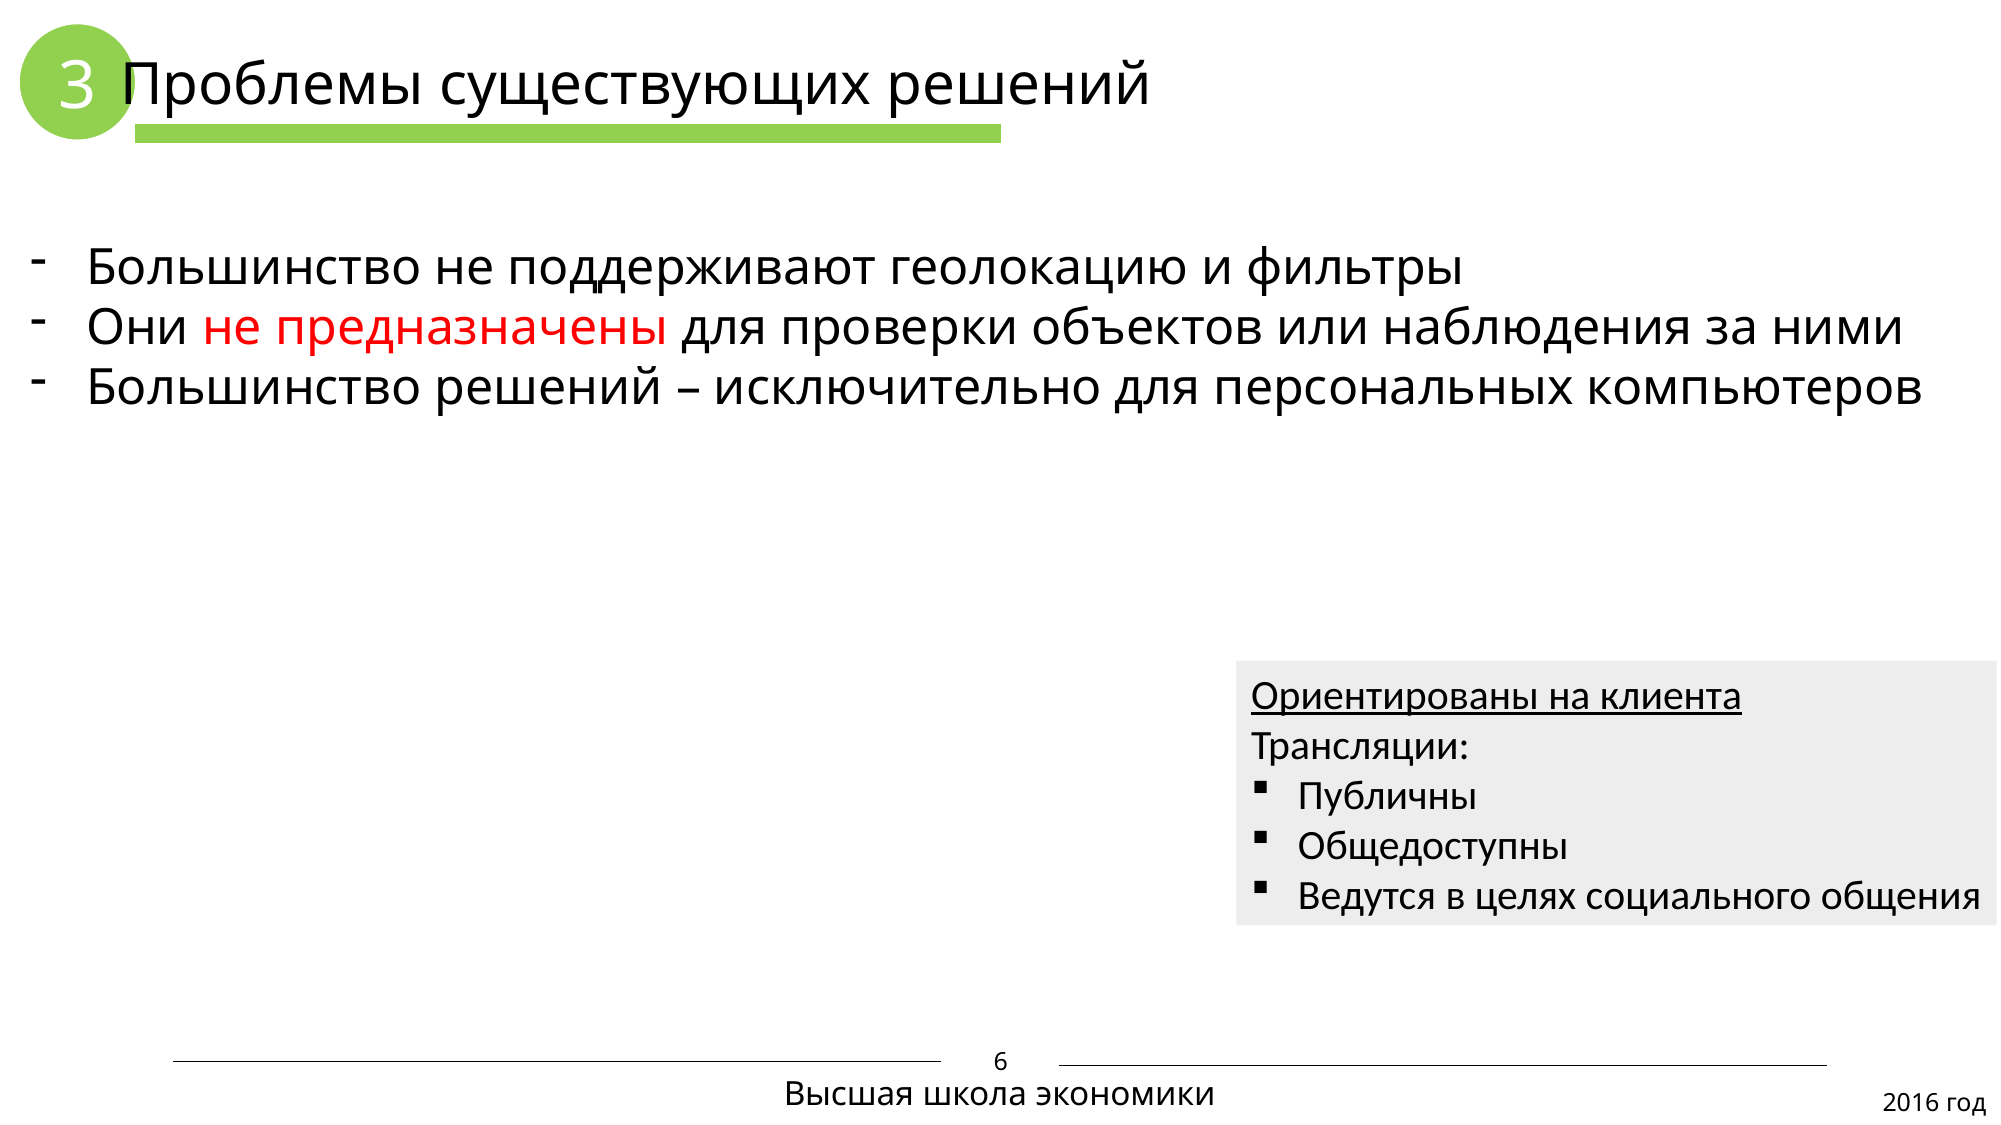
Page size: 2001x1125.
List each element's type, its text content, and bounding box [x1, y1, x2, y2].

text_box Высшая школа экономики [768, 1065, 1231, 1120]
text_box 2016 год [1867, 1079, 2000, 1125]
text_box 6 [977, 1030, 1023, 1065]
text_box [135, 124, 1001, 143]
text_box Проблемы существующих решений [105, 39, 1167, 124]
text_box Ориентированы на клиента Трансляции: Публичны Общедоступны Ведутся в целях социального общения [1236, 660, 1997, 926]
text_box 3 [17, 22, 120, 142]
text_box Большинство не поддерживают геолокацию и фильтры Они не предназначены для проверки объектов или наблюдения за ними Большинство решений – исключительно для персональных компьютеров [15, 226, 1939, 422]
